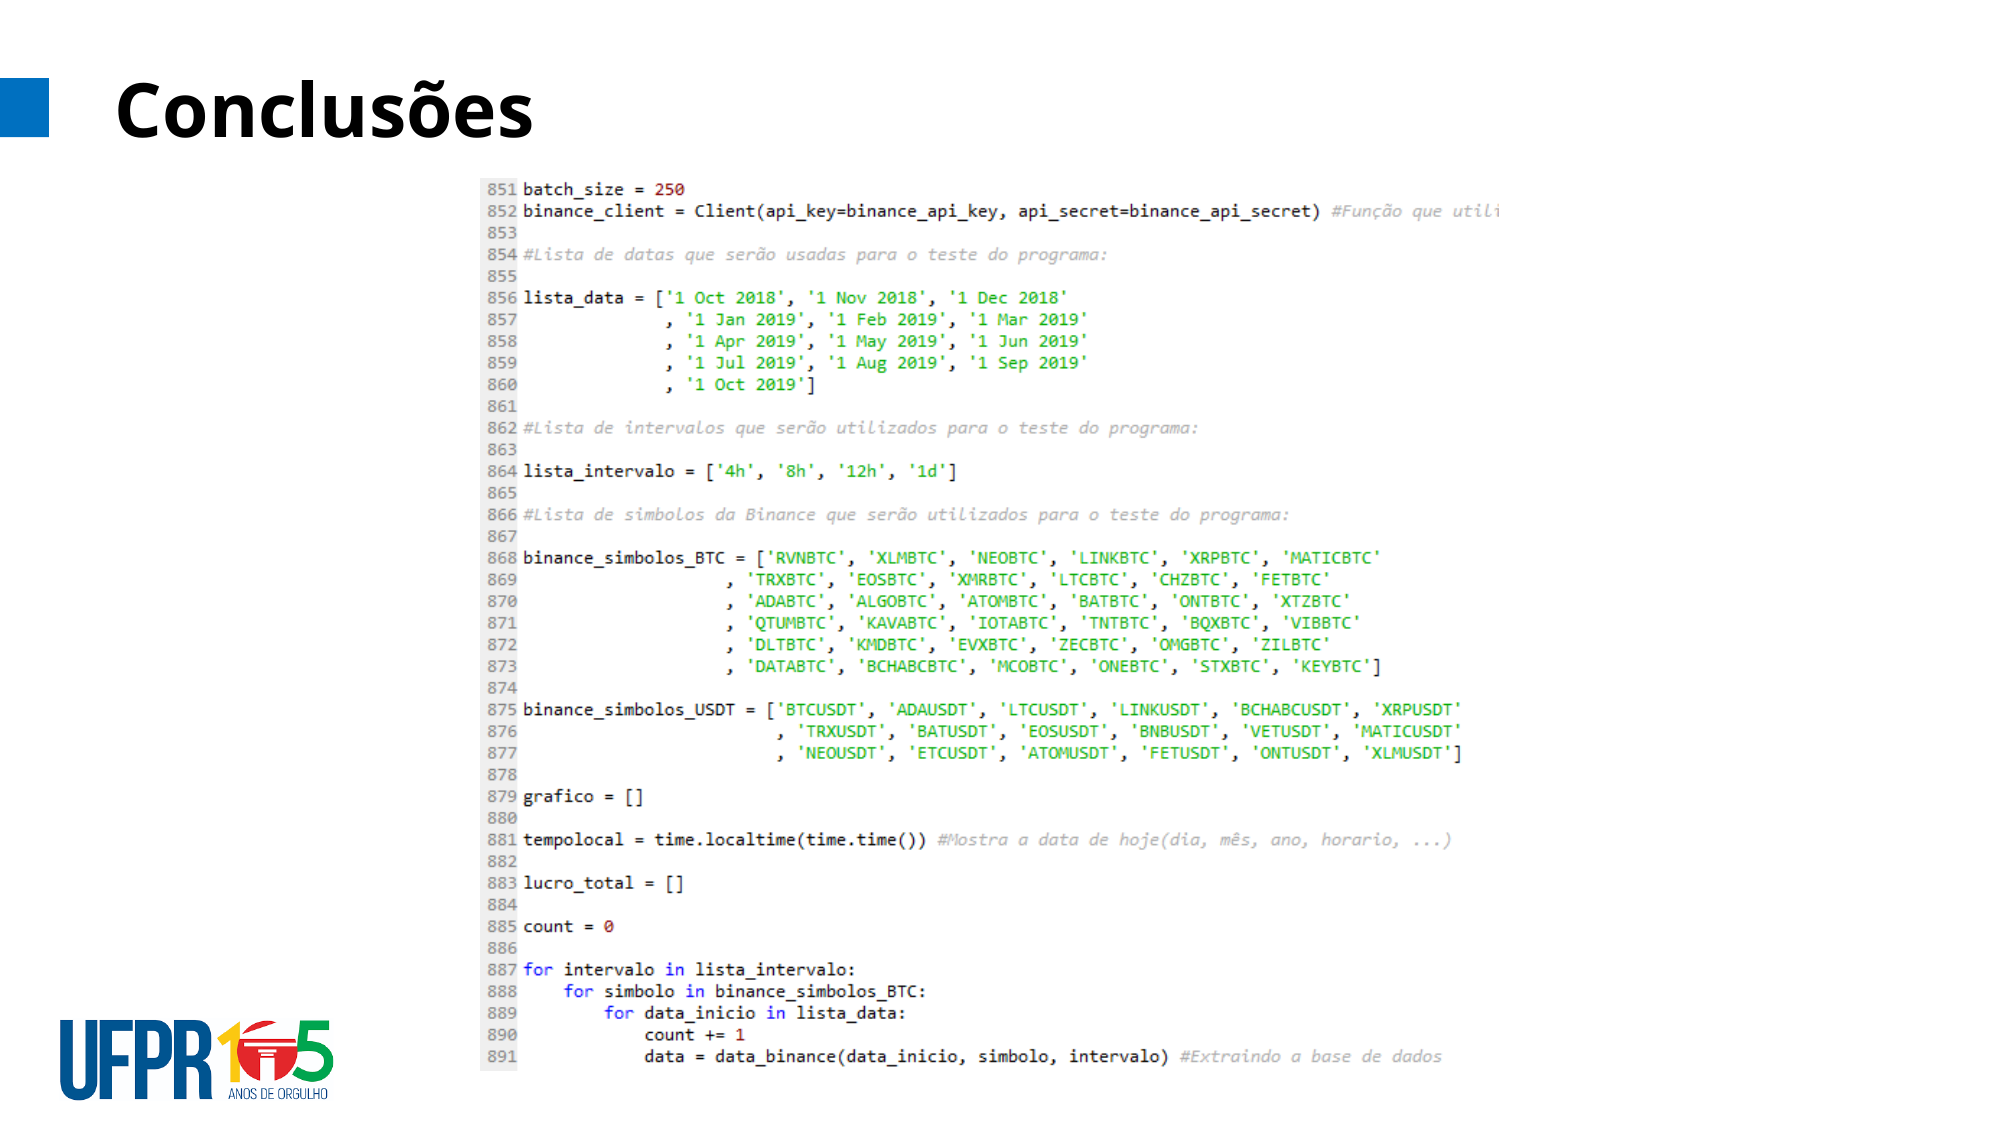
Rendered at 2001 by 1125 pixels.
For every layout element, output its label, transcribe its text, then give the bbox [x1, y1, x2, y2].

picture [59, 1018, 334, 1101]
title Conclusões [99, 42, 1900, 173]
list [479, 178, 1500, 1071]
